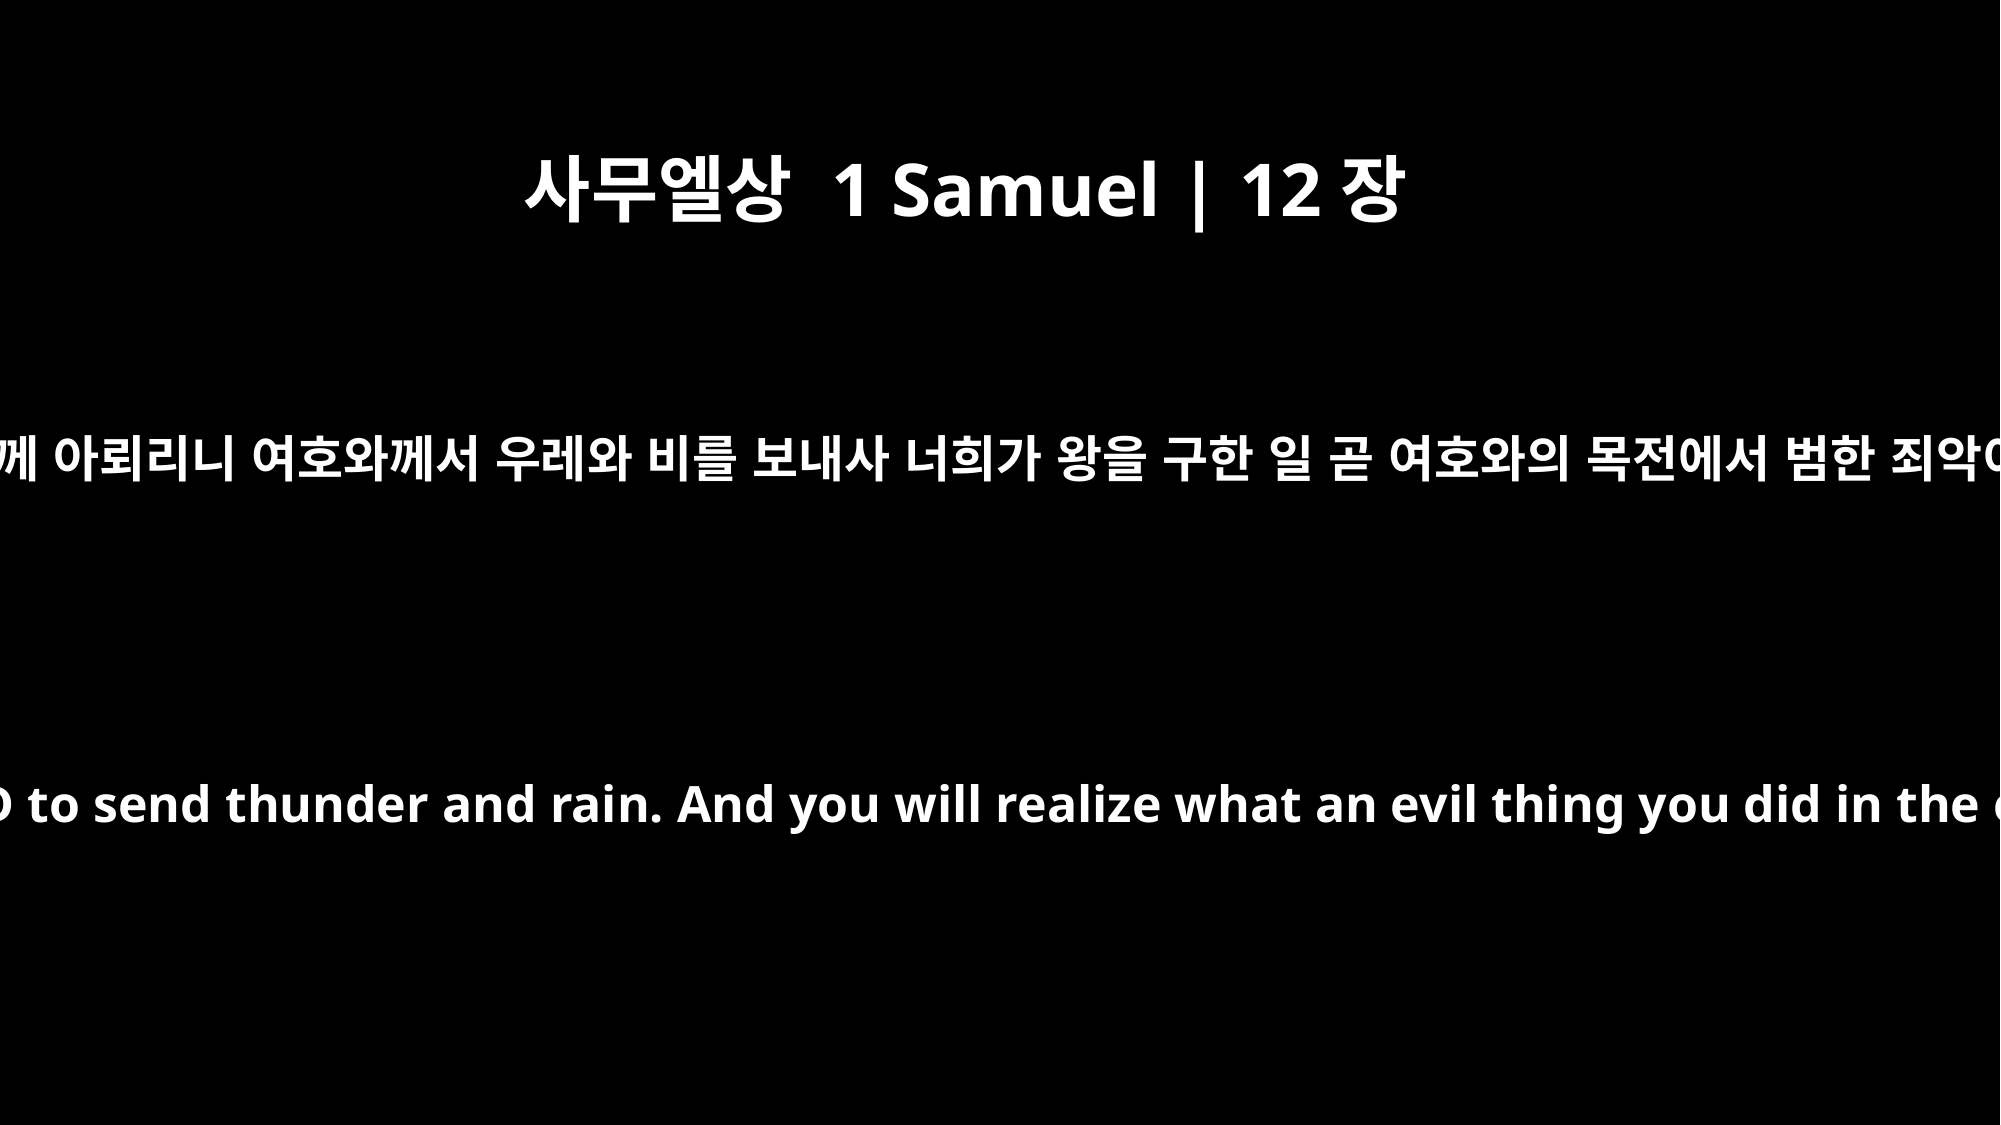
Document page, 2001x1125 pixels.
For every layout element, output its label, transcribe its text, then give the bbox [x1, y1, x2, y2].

text_box 17 오늘은 밀 베는 때가 아니냐 내가 여호와께 아뢰리니 여호와께서 우레와 비를 보내사 너희가 왕을 구한 일 곧 여호와의 목전에서 범한 죄악이 큼을 너희에게 밝히 알게 하시리라 [0, 359, 2000, 495]
text_box 사무엘상 1 Samuel | 12장 [509, 136, 1423, 239]
text_box Is it not wheat harvest now? I will call upon the LORD to send thunder and rain. And you will realize what an evil thing you did in the eyes of the LORD when you asked for a king." [0, 764, 2000, 840]
